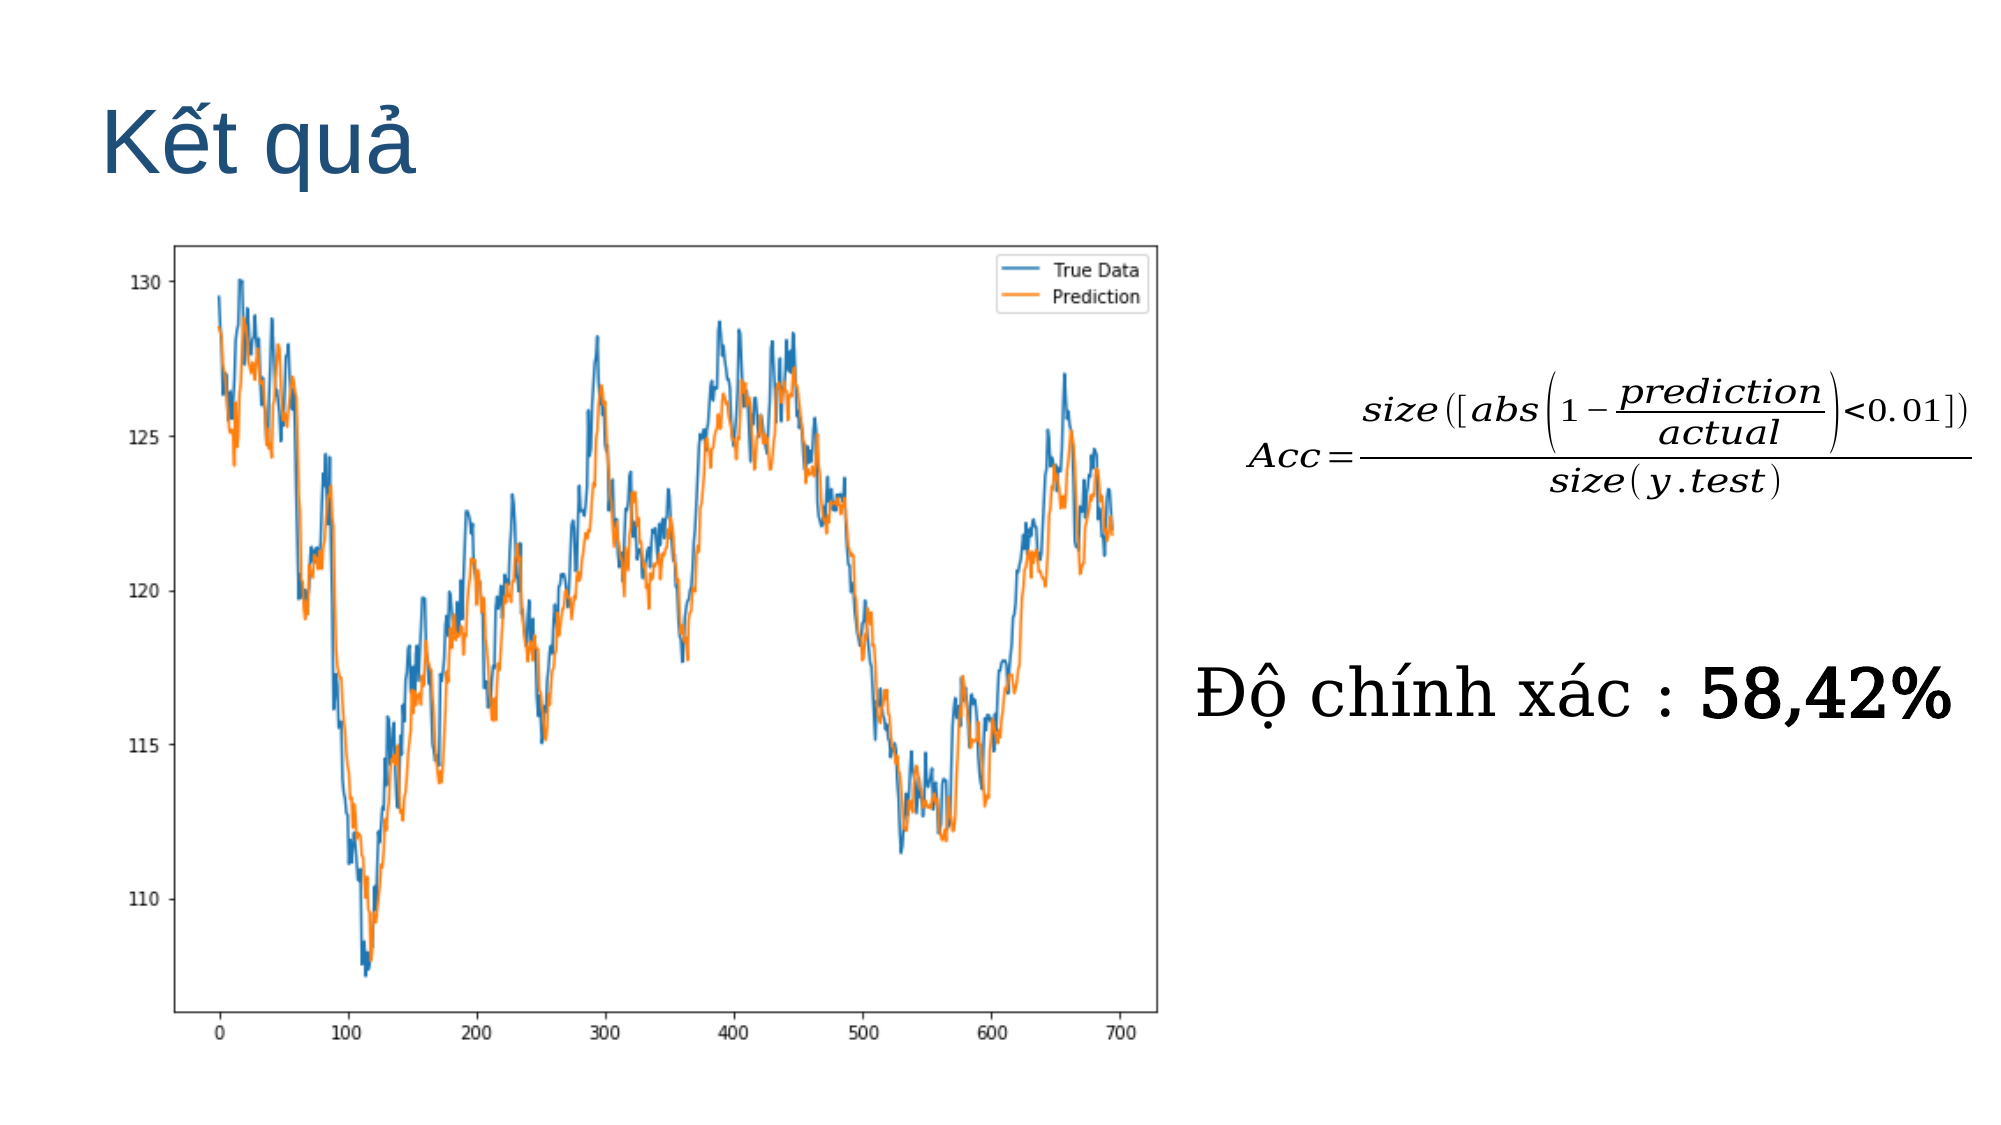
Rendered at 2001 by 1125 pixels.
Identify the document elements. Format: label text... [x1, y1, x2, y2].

text_box Độ chính xác : 58,42% [1179, 642, 1969, 738]
title Kết quả [85, 59, 1460, 229]
picture [116, 228, 1176, 1054]
